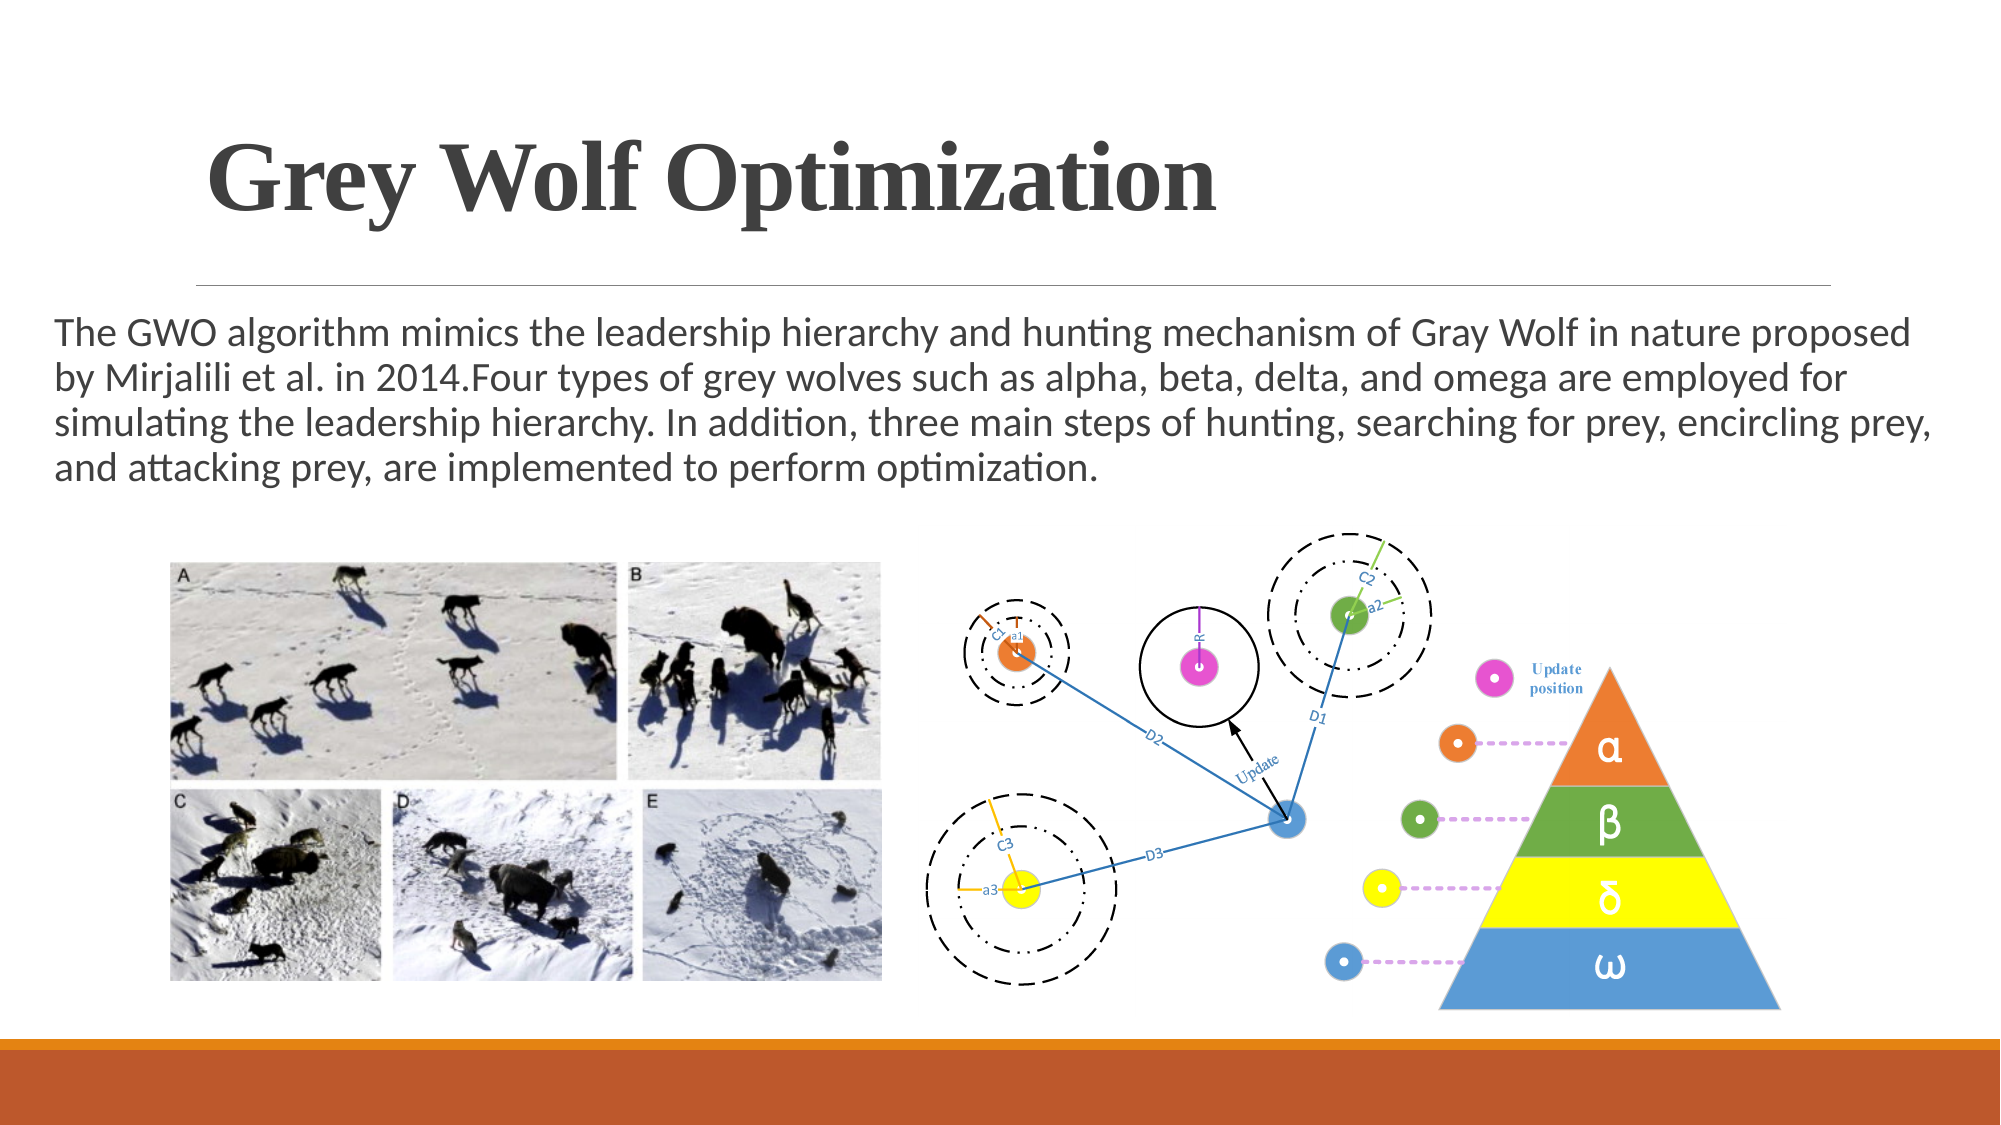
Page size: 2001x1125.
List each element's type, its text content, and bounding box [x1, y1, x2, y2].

picture [169, 561, 882, 981]
title Grey Wolf Optimization [190, 0, 1841, 238]
picture [917, 525, 1787, 1017]
list The GWO algorithm mimics the leadership hierarchy and hunting mechanism of Gray Wolf in nature proposed by Mirjalili et al. in 2014.Four types of grey wolves such as alpha, beta, delta, and omega are employed for simulating the leadership hierarchy. In addition, three main steps of hunting, searching for prey, encircling prey, and attacking prey, are implemented to perform optimization. [39, 302, 1953, 1040]
